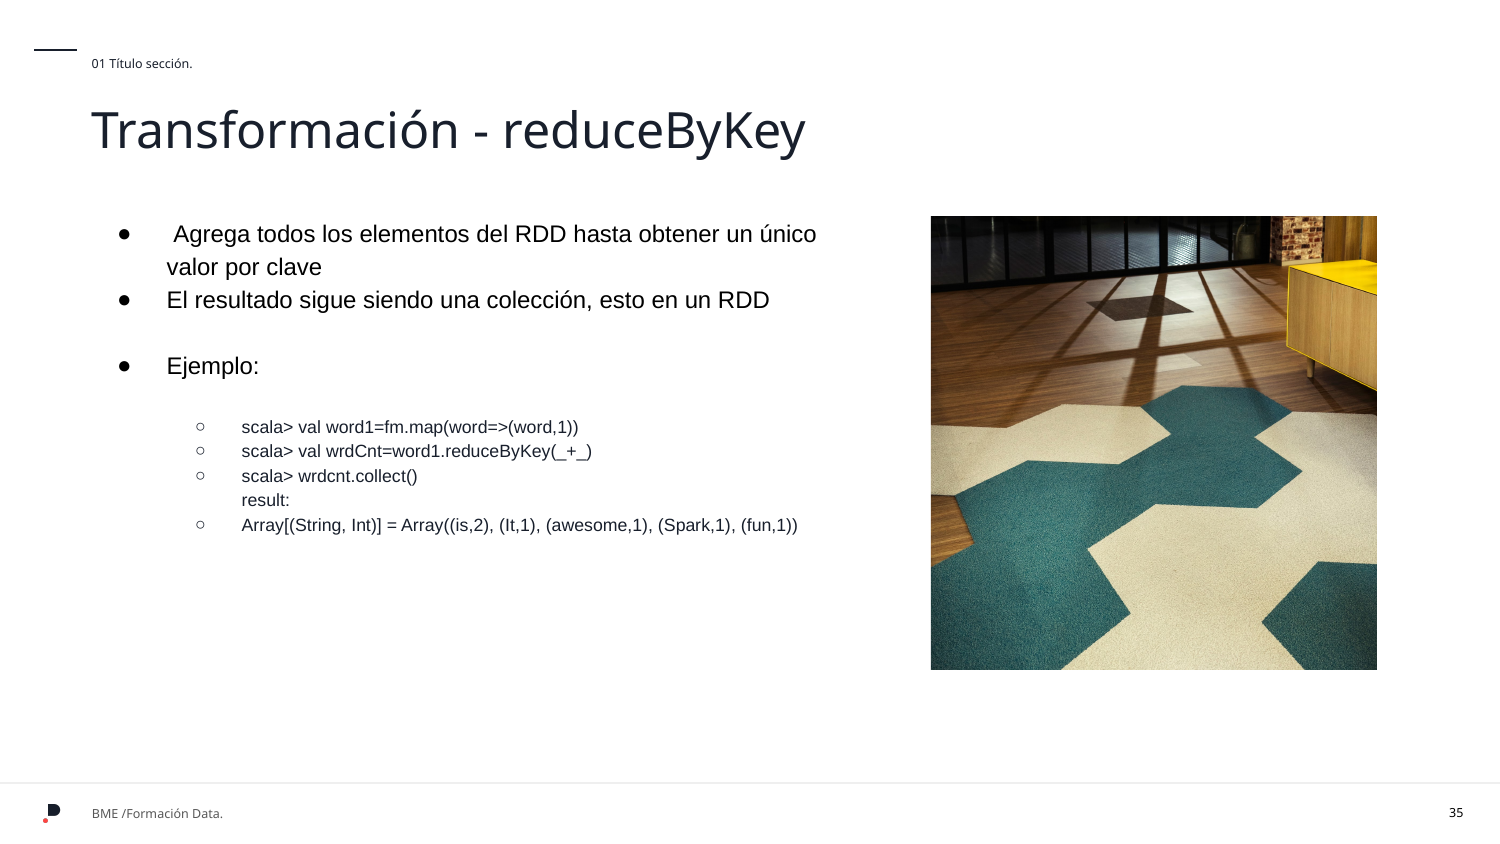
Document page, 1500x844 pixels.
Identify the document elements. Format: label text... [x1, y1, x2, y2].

list Agrega todos los elementos del RDD hasta obtener un único valor por clave El resultado sigue siendo una colección, esto en un RDD Ejemplo: scala> val word1=fm.map(word=>(word,1)) scala> val wrdCnt=word1.reduceByKey(_+_) scala> wrdcnt.collect() result: Array[(String, Int)] = Array((is,2), (It,1), (awesome,1), (Spark,1), (fun,1)) [91, 214, 868, 673]
text_box 01 Título sección. [91, 40, 210, 66]
text_box Transformación - reduceByKey [91, 98, 931, 192]
picture [43, 804, 61, 823]
picture [930, 216, 1378, 671]
